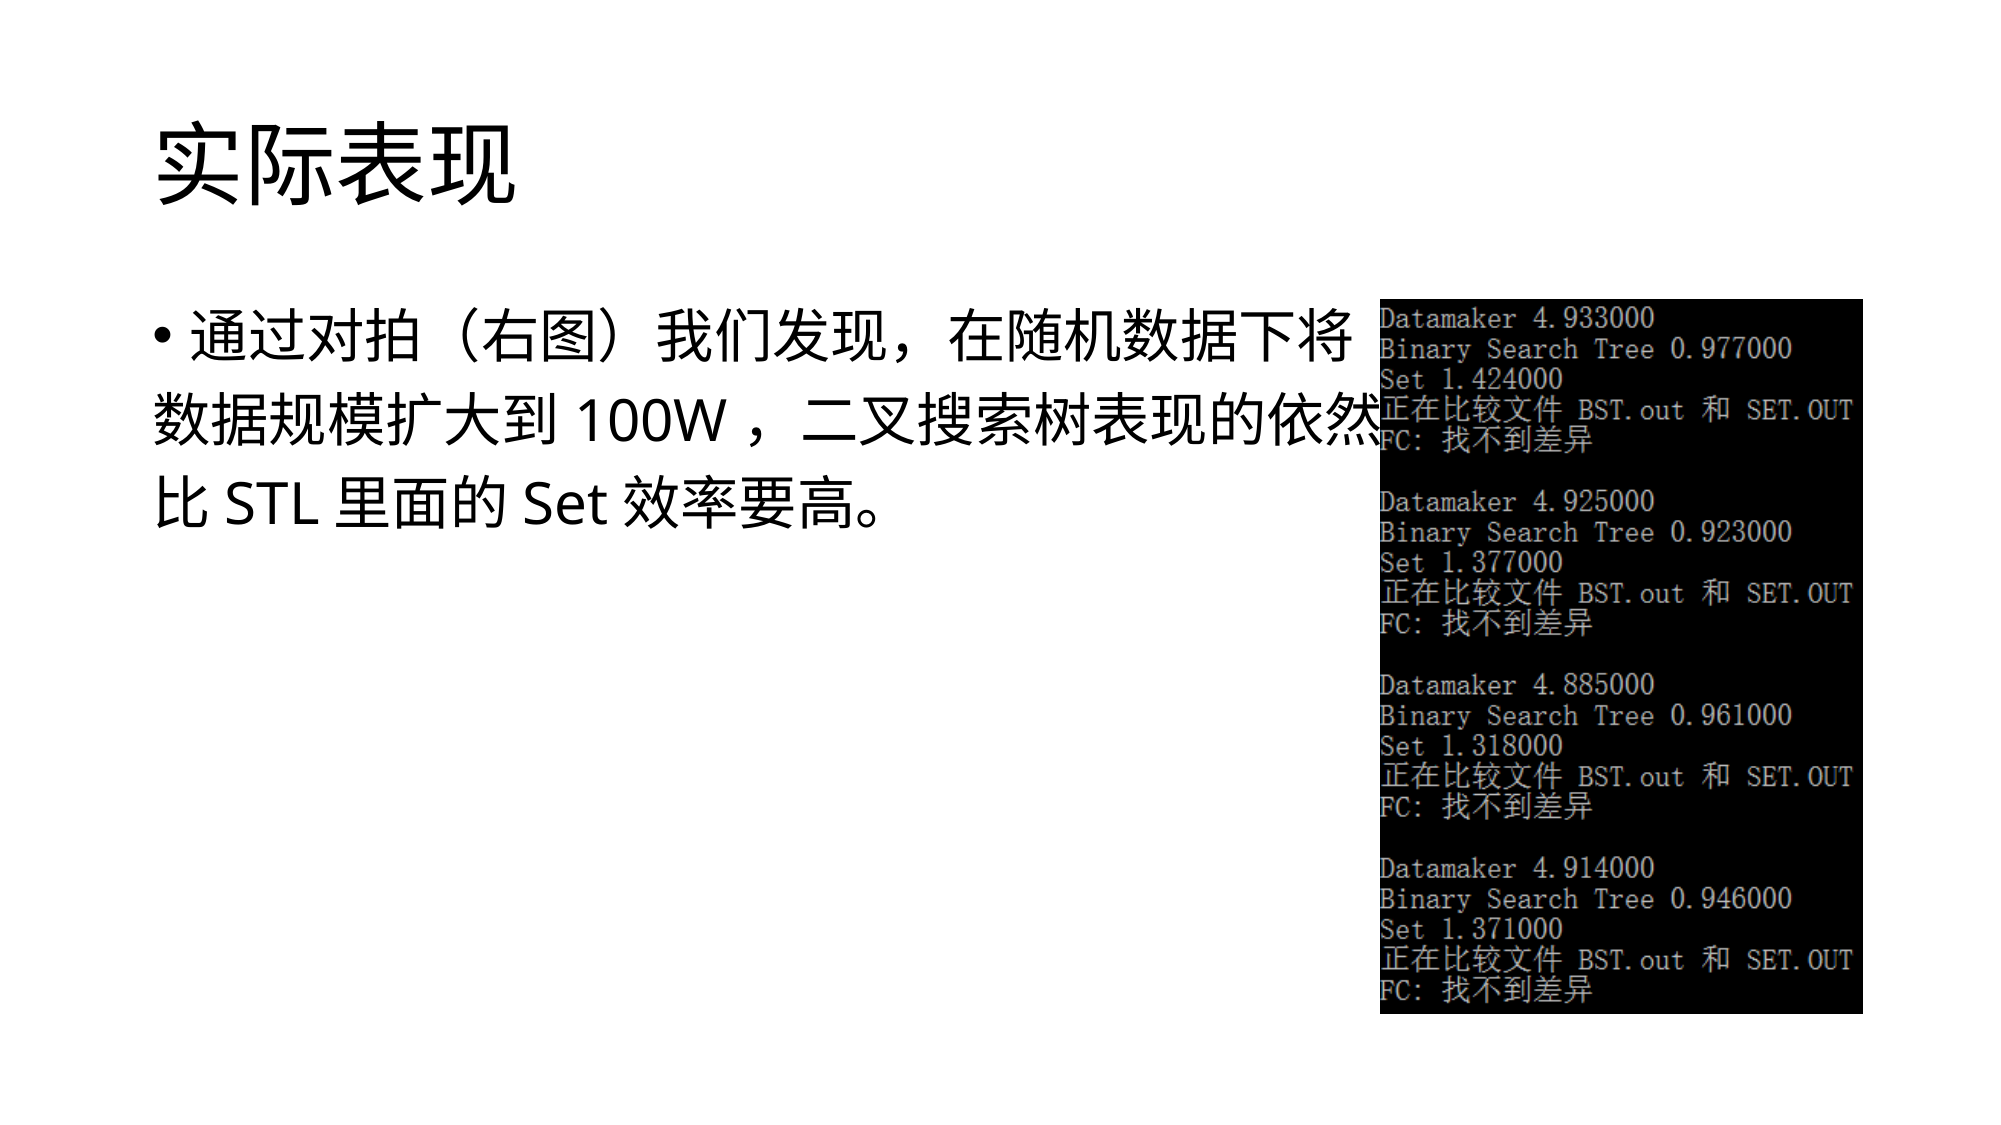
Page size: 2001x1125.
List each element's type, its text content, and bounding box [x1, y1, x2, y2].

list 通过对拍（右图）我们发现，在随机数据下将 数据规模扩大到100W，二叉搜索树表现的依然 比STL里面的Set效率要高。 [137, 299, 1380, 1014]
picture [1380, 299, 1863, 1014]
title 实际表现 [137, 59, 1863, 278]
